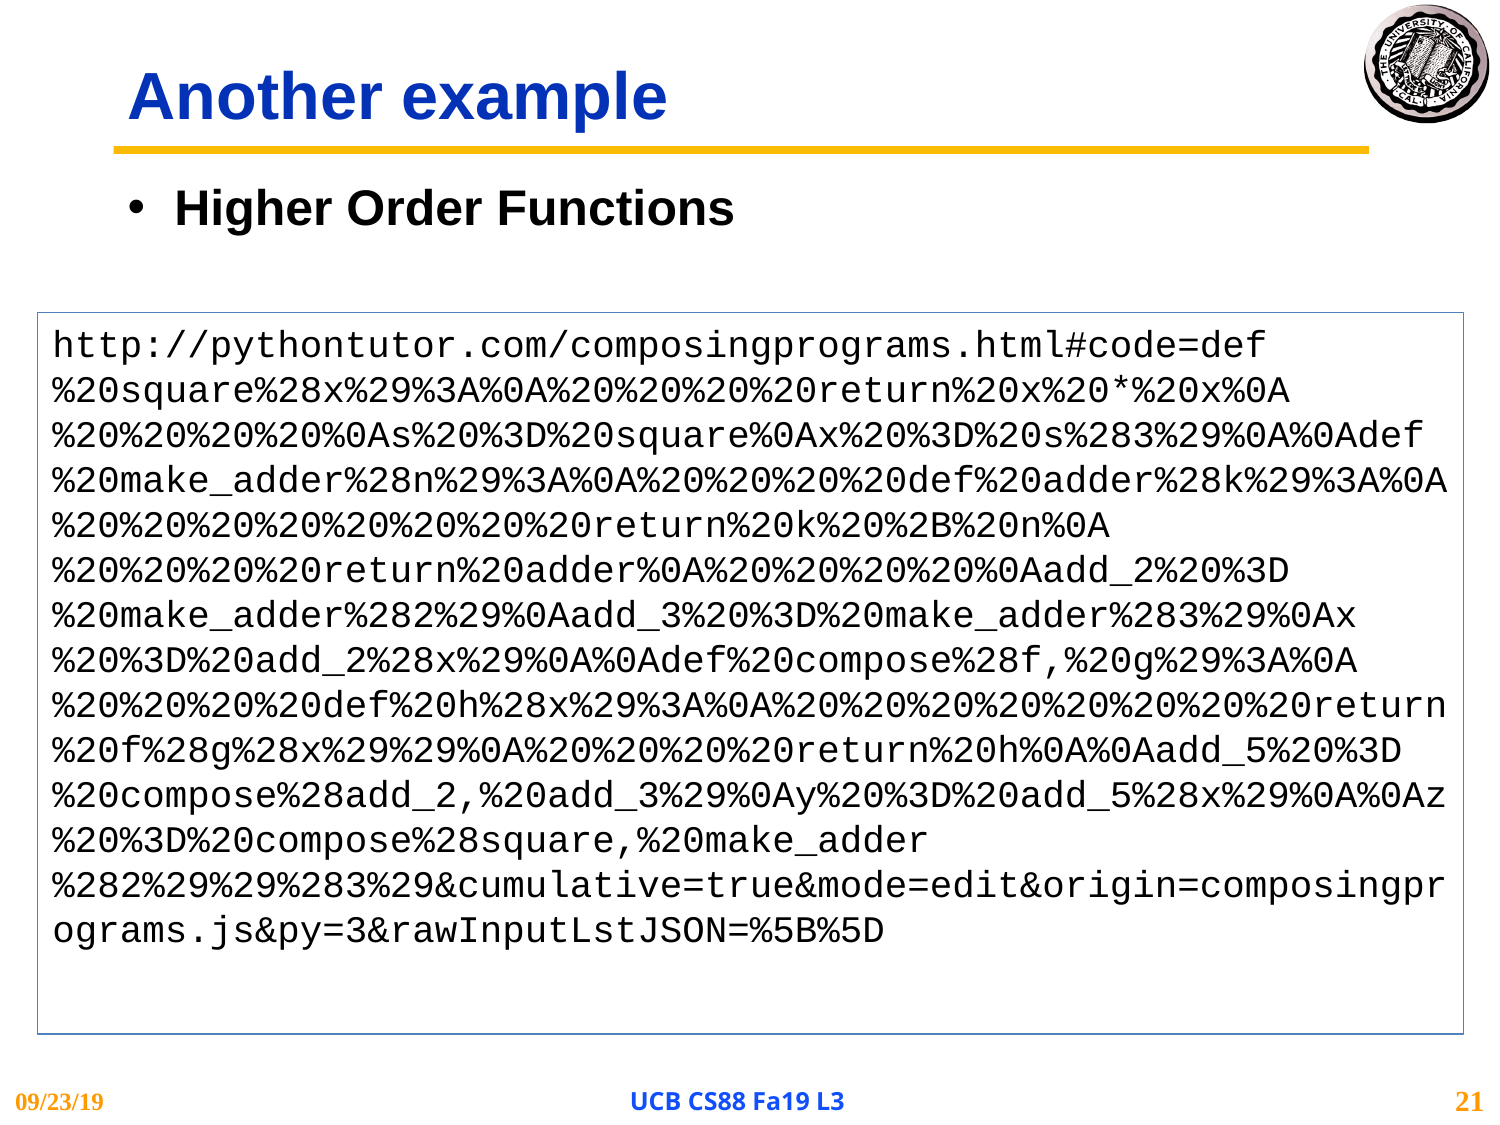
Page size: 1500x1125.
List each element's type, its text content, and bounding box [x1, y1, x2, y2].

text_box Another example [112, 37, 1375, 159]
text_box 21 [1412, 1074, 1500, 1125]
text_box 09/23/19 [0, 1074, 250, 1125]
text_box http://pythontutor.com/composingprograms.html#code=def%20square%28x%29%3A%0A%20%20%20%20return%20x%20*%20x%0A%20%20%20%20%0As%20%3D%20square%0Ax%20%3D%20s%283%29%0A%0Adef%20make_adder%28n%29%3A%0A%20%20%20%20def%20adder%28k%29%3A%0A%20%20%20%20%20%20%20%20return%20k%20%2B%20n%0A%20%20%20%20return%20adder%0A%20%20%20%20%0Aadd_2%20%3D%20make_adder%282%29%0Aadd_3%20%3D%20make_adder%283%29%0Ax%20%3D%20add_2%28x%29%0A%0Adef%20compose%28f,%20g%29%3A%0A%20%20%20%20def%20h%28x%29%3A%0A%20%20%20%20%20%20%20%20return%20f%28g%28x%29%29%0A%20%20%20%20return%20h%0A%0Aadd_5%20%3D%20compose%28add_2,%20add_3%29%0Ay%20%3D%20add_5%28x%29%0A%0Az%20%3D%20compose%28square,%20make_adder%282%29%29%283%29&cumulative=true&mode=edit&origin=composingprograms.js&py=3&rawInputLstJSON=%5B%5D [37, 312, 1464, 1034]
picture [1350, 0, 1500, 127]
text_box Higher Order Functions [112, 174, 1363, 275]
text_box UCB CS88 Fa19 L3 [499, 1074, 975, 1125]
